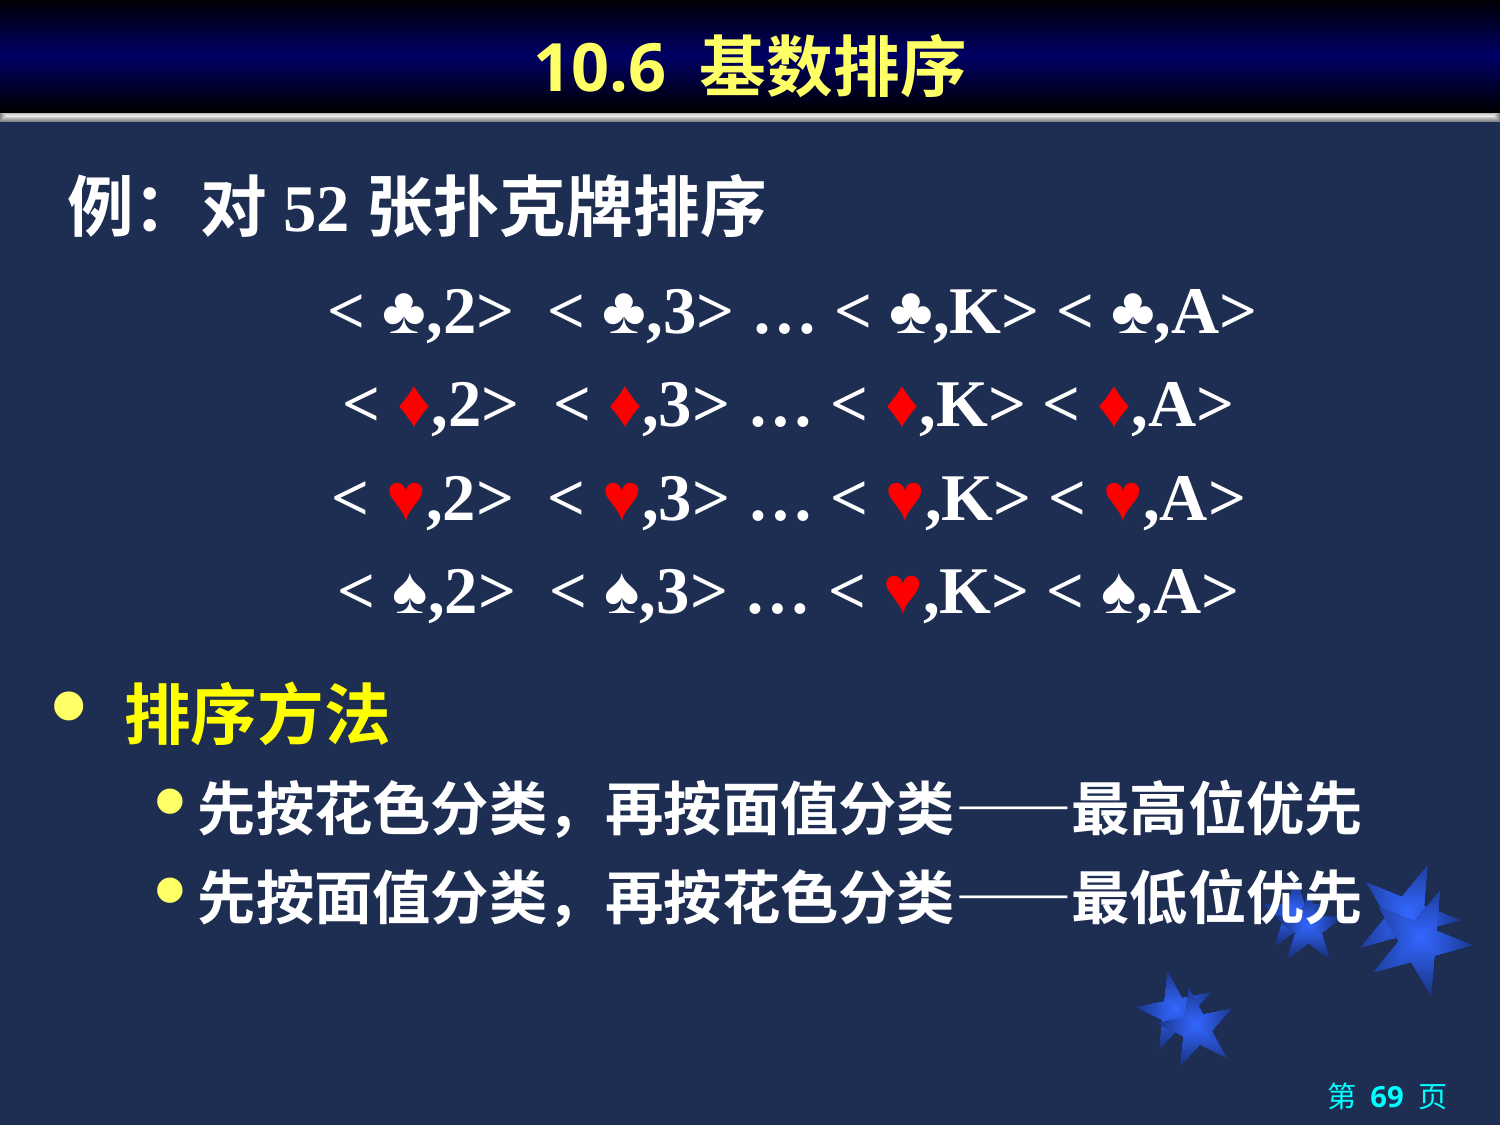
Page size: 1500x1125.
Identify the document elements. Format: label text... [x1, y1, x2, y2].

text_box 排序方法 先按花色分类，再按面值分类——最高位优先 先按面值分类，再按花色分类——最低位优先 [35, 657, 1456, 939]
text_box 例：对52张扑克牌排序 [52, 148, 1459, 252]
slide_number 第 69 页 [1067, 1070, 1463, 1125]
title 10.6 基数排序 [0, 0, 1500, 113]
text_box < ♣,2> < ♣,3> … < ♣,K> < ♣,A> < ♦,2> < ♦,3> … < ♦,K> < ♦,A> < ♥,2> < ♥,3> … < ♥,K> < ♥,A> < ♠,2> < ♠,3> … < ♥,K> < ♠,A> [98, 259, 1405, 635]
